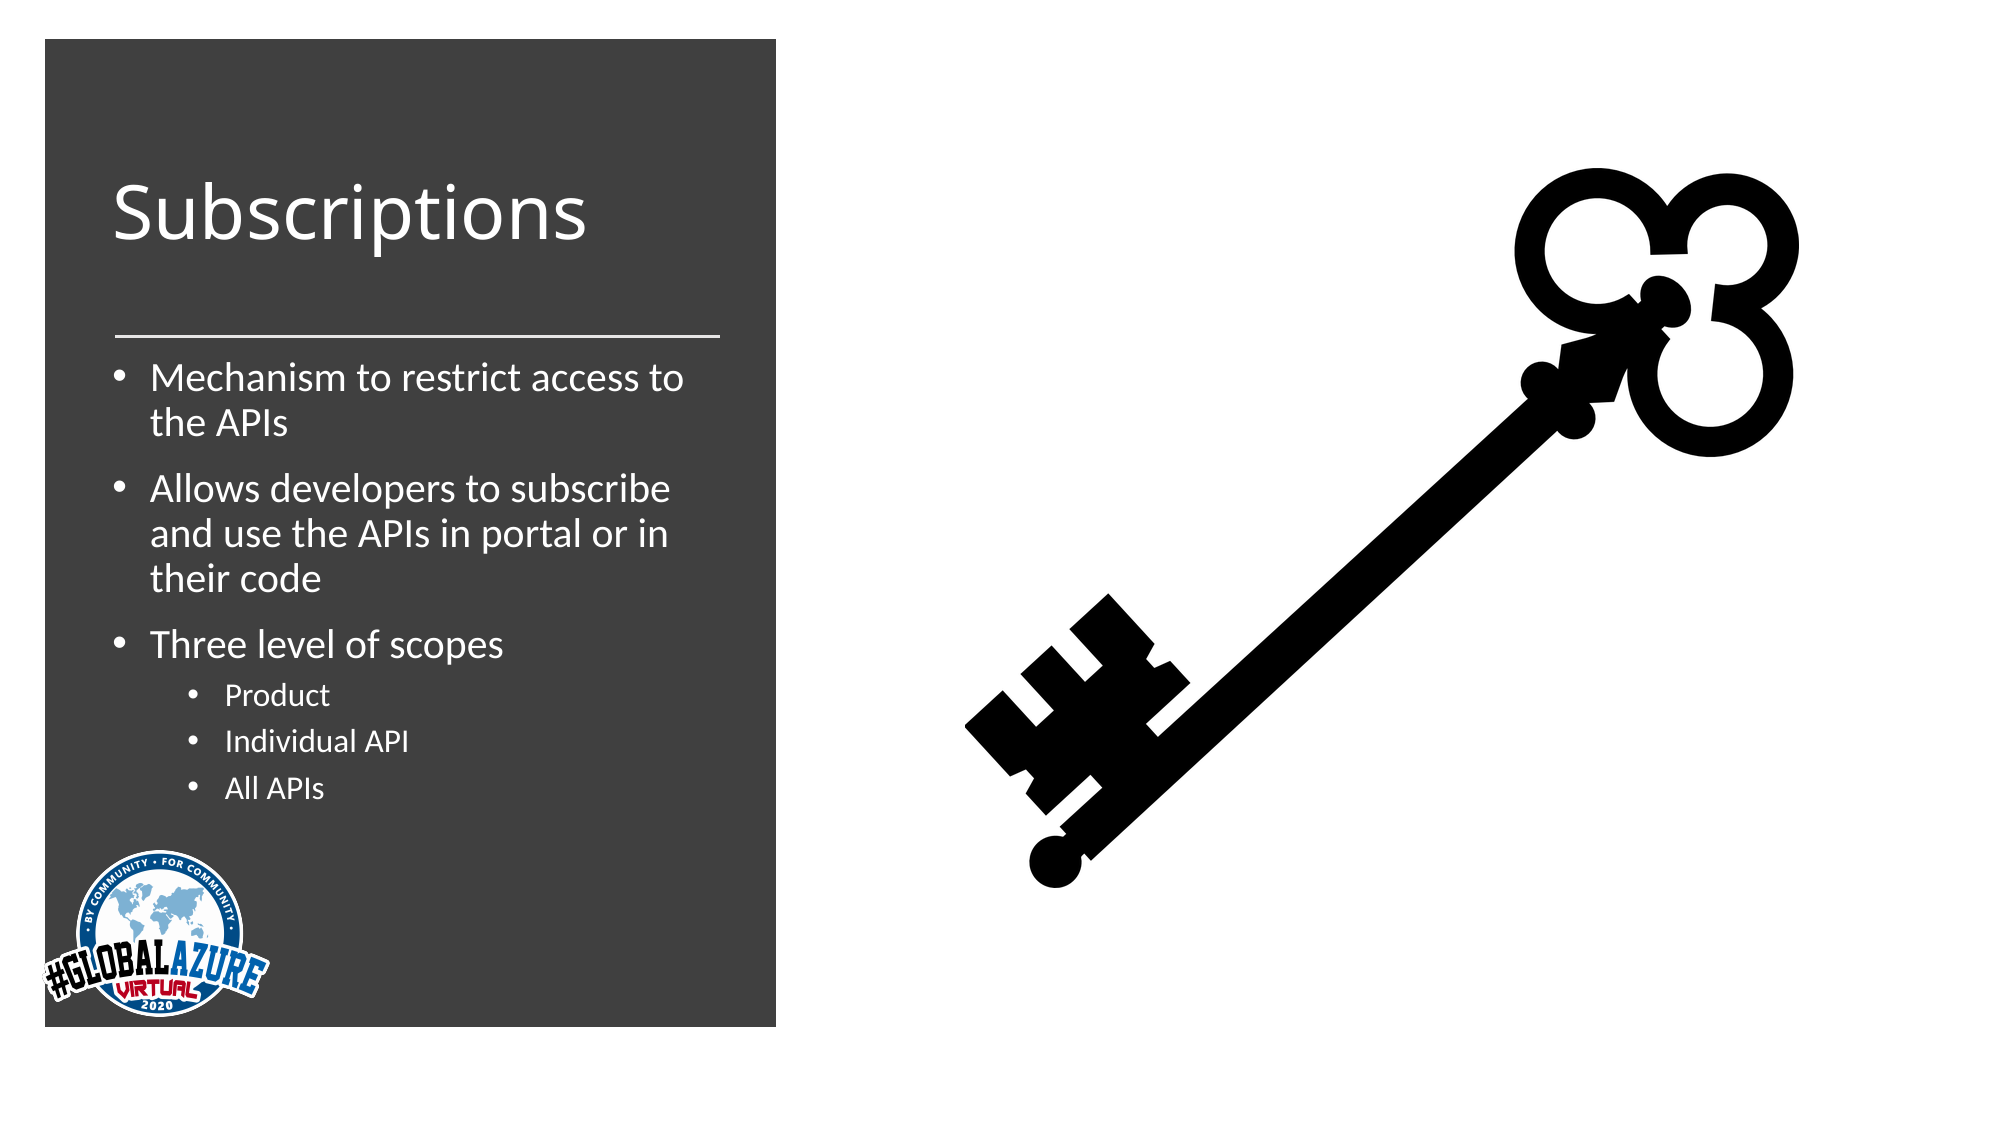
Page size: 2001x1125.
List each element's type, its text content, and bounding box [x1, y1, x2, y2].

picture [965, 168, 1799, 888]
picture [41, 846, 271, 1023]
text_box [54, 49, 767, 1018]
list Mechanism to restrict access to the APIs Allows developers to subscribe and use the APIs in portal or in their code Three level of scopes Product Individual API All APIs [97, 348, 725, 967]
title Subscriptions [97, 105, 725, 326]
